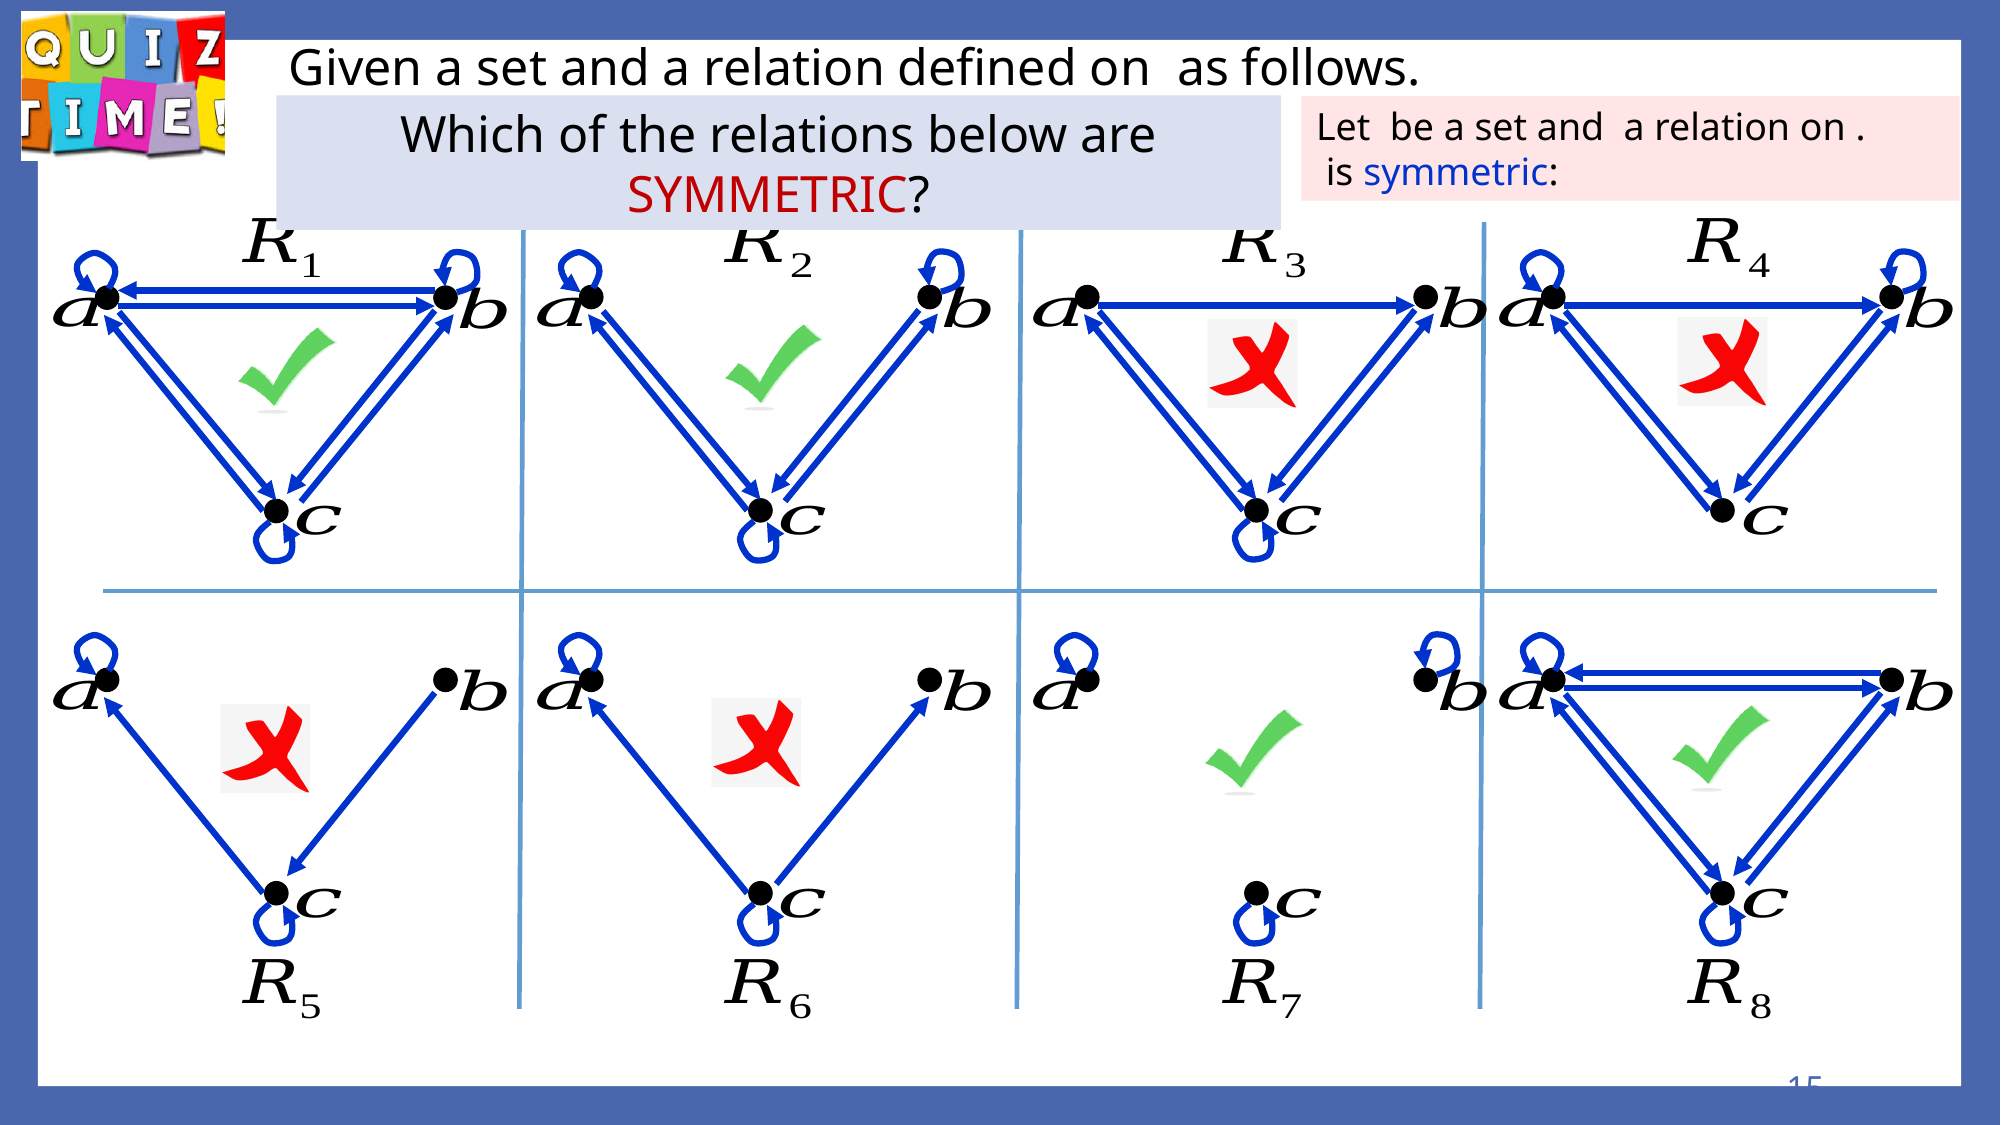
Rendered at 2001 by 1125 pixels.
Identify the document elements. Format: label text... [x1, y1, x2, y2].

picture [1668, 700, 1775, 796]
slide_number 15 [1624, 1059, 1840, 1120]
picture [720, 320, 827, 416]
picture [219, 703, 311, 793]
picture [1207, 319, 1298, 409]
picture [20, 11, 226, 162]
picture [710, 697, 802, 787]
text_box Which of the relations below are SYMMETRIC? [276, 95, 1281, 208]
picture [1677, 317, 1768, 406]
picture [1201, 705, 1308, 800]
picture [234, 323, 341, 419]
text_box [49, 209, 1960, 1027]
